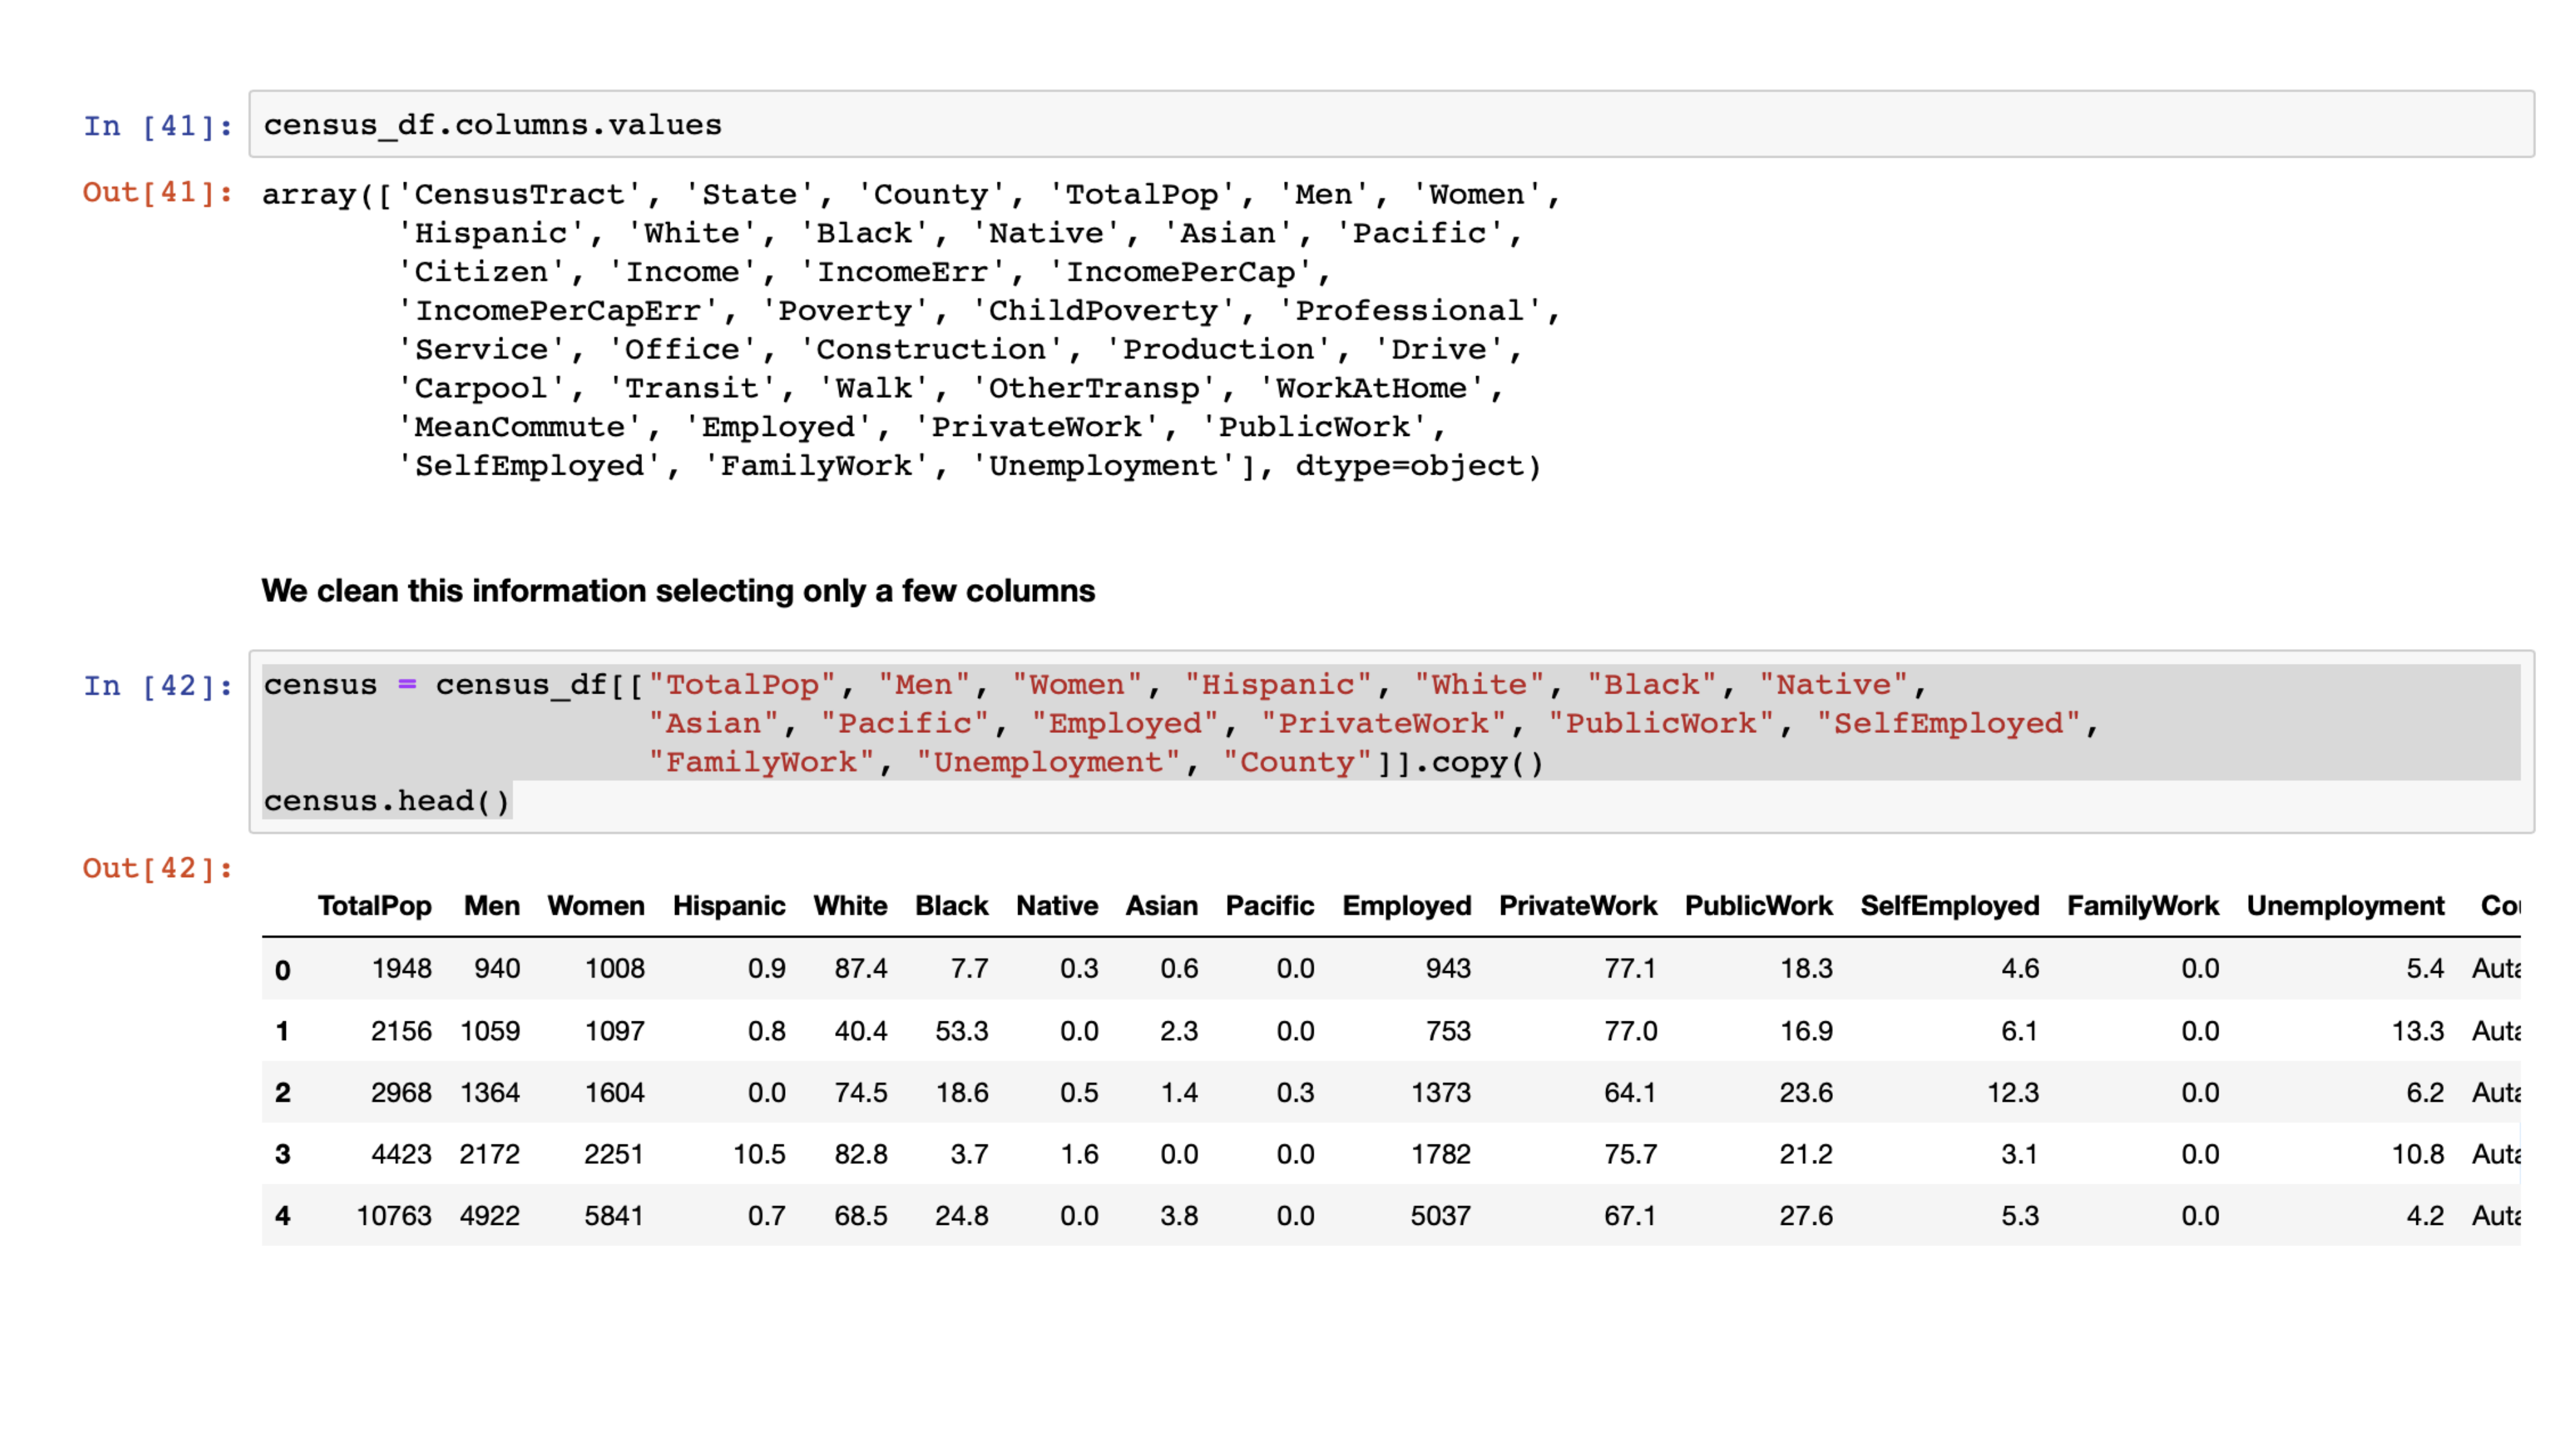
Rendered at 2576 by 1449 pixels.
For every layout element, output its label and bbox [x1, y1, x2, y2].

picture [72, 58, 2575, 1294]
